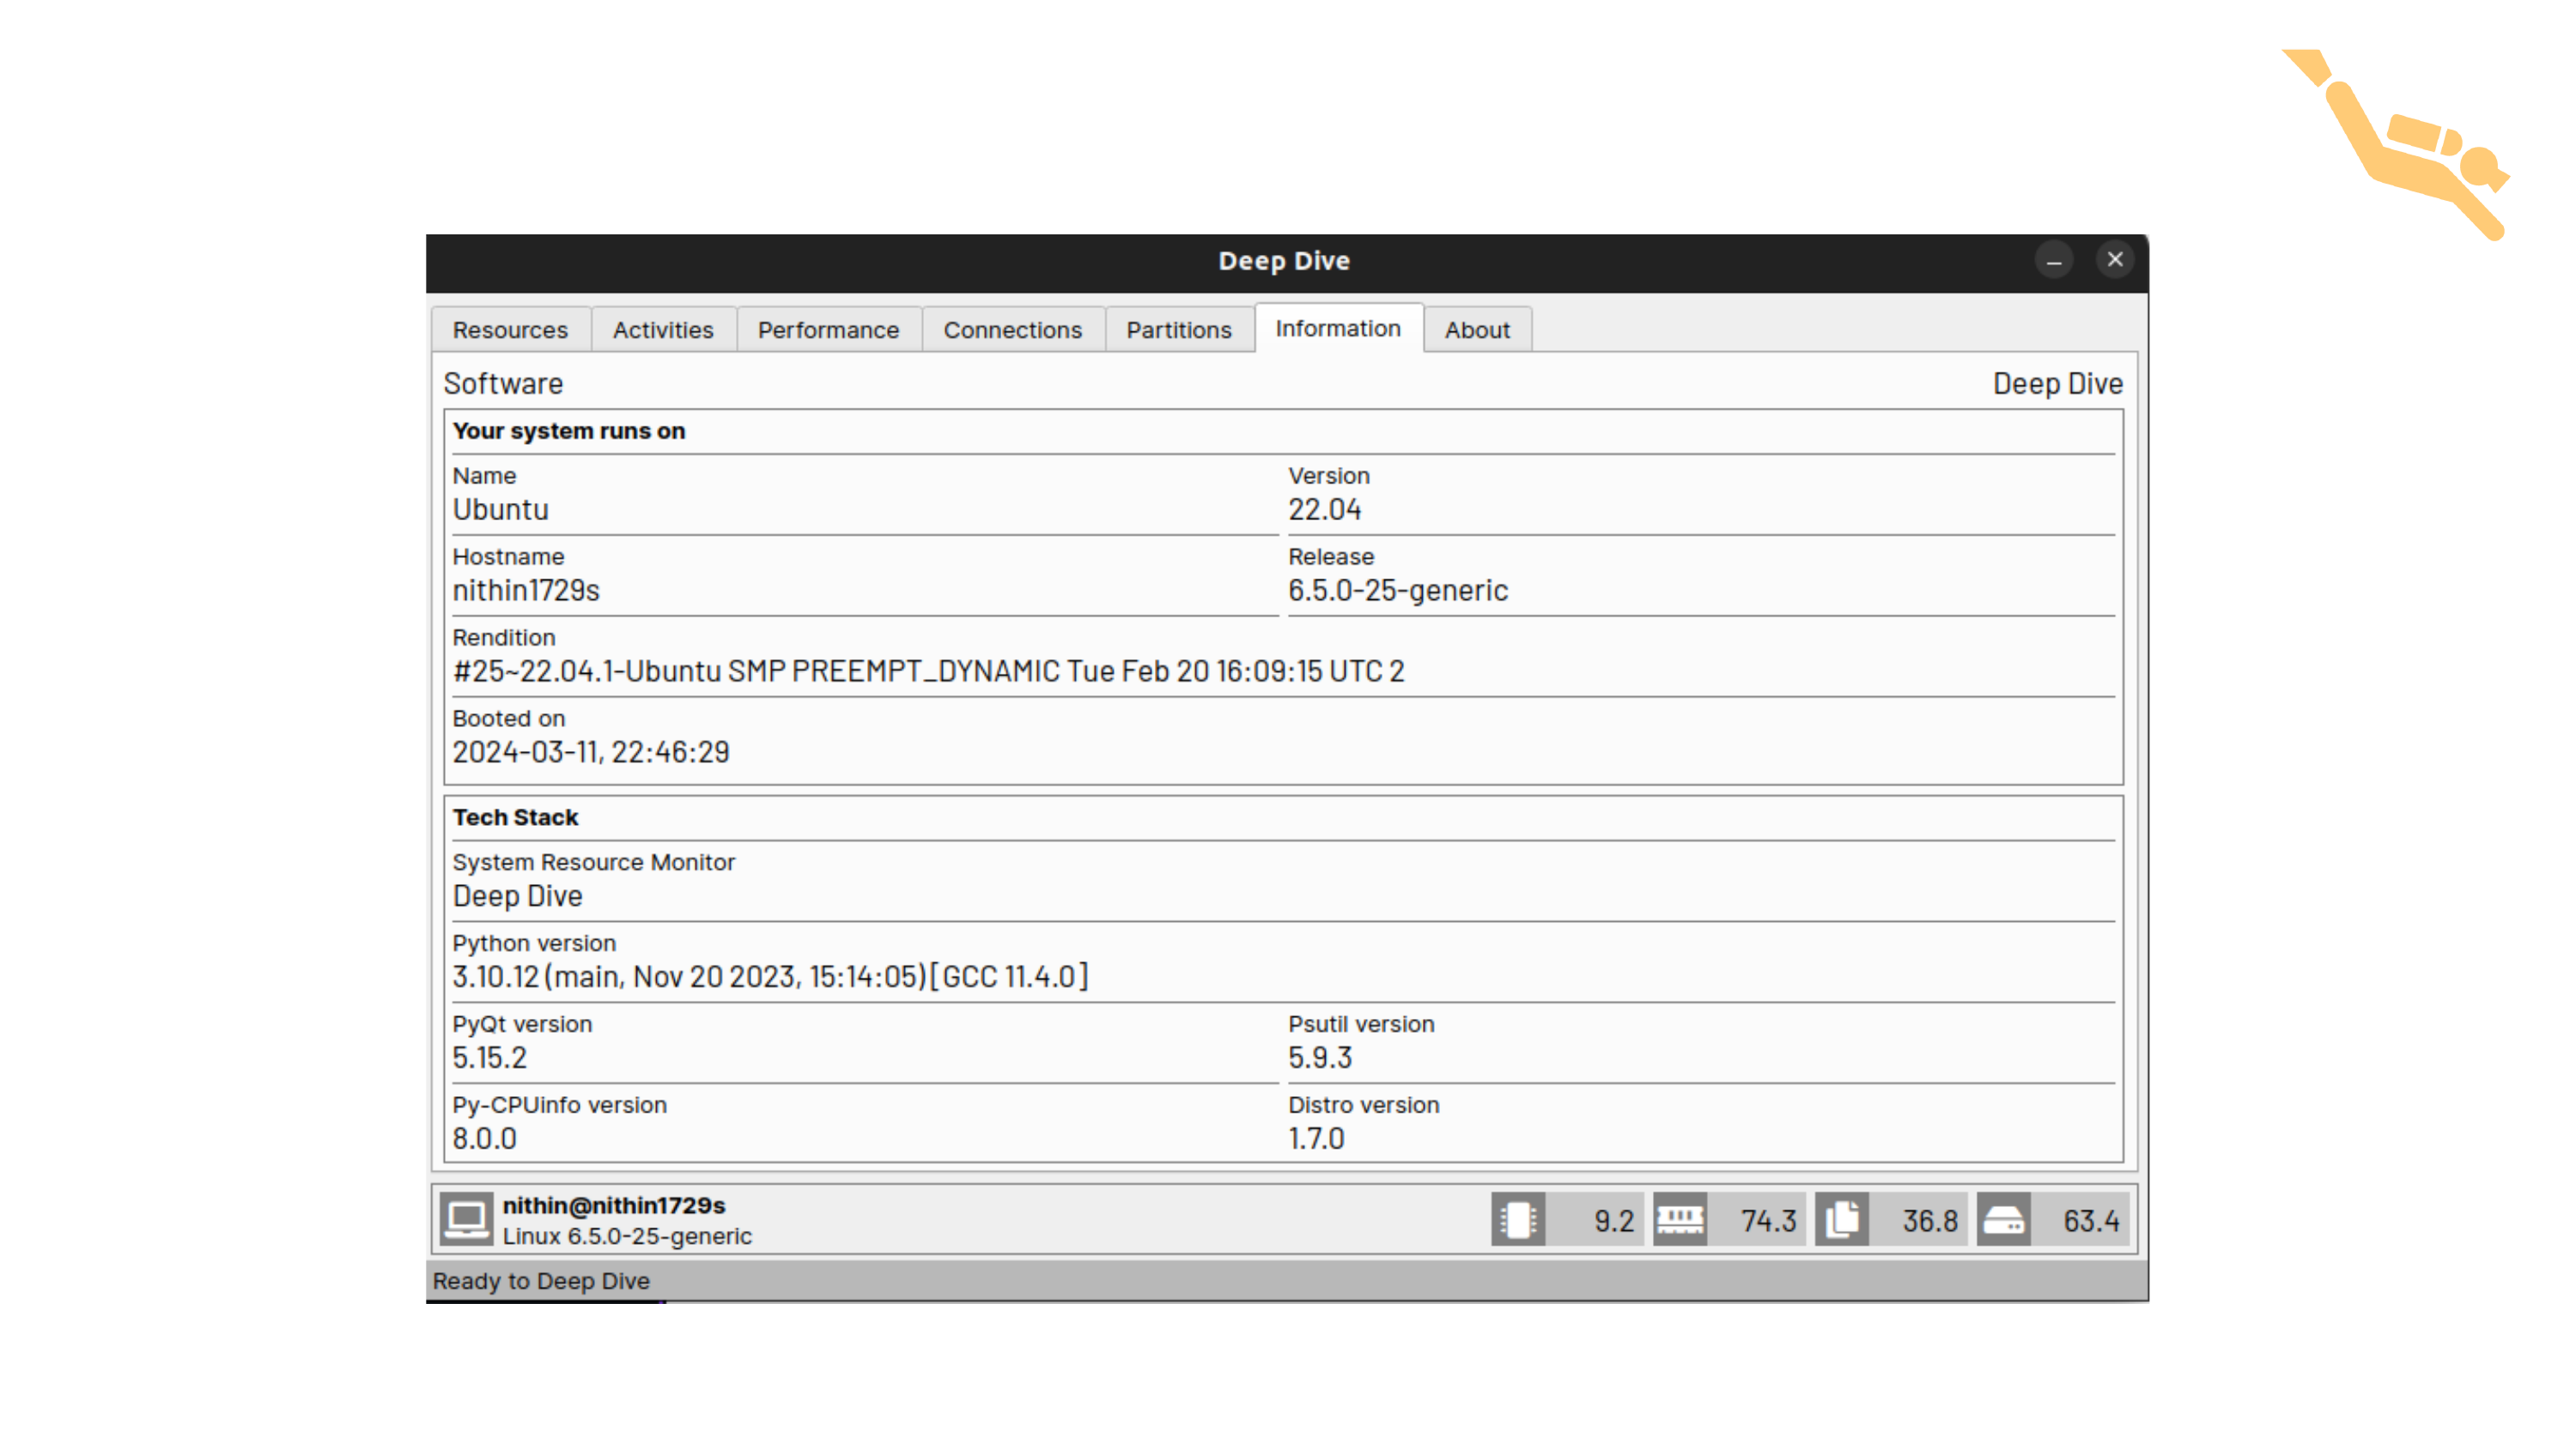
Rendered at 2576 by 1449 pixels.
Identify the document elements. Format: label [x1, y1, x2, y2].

text_box [2281, 30, 2511, 260]
text_box [426, 234, 2150, 1304]
